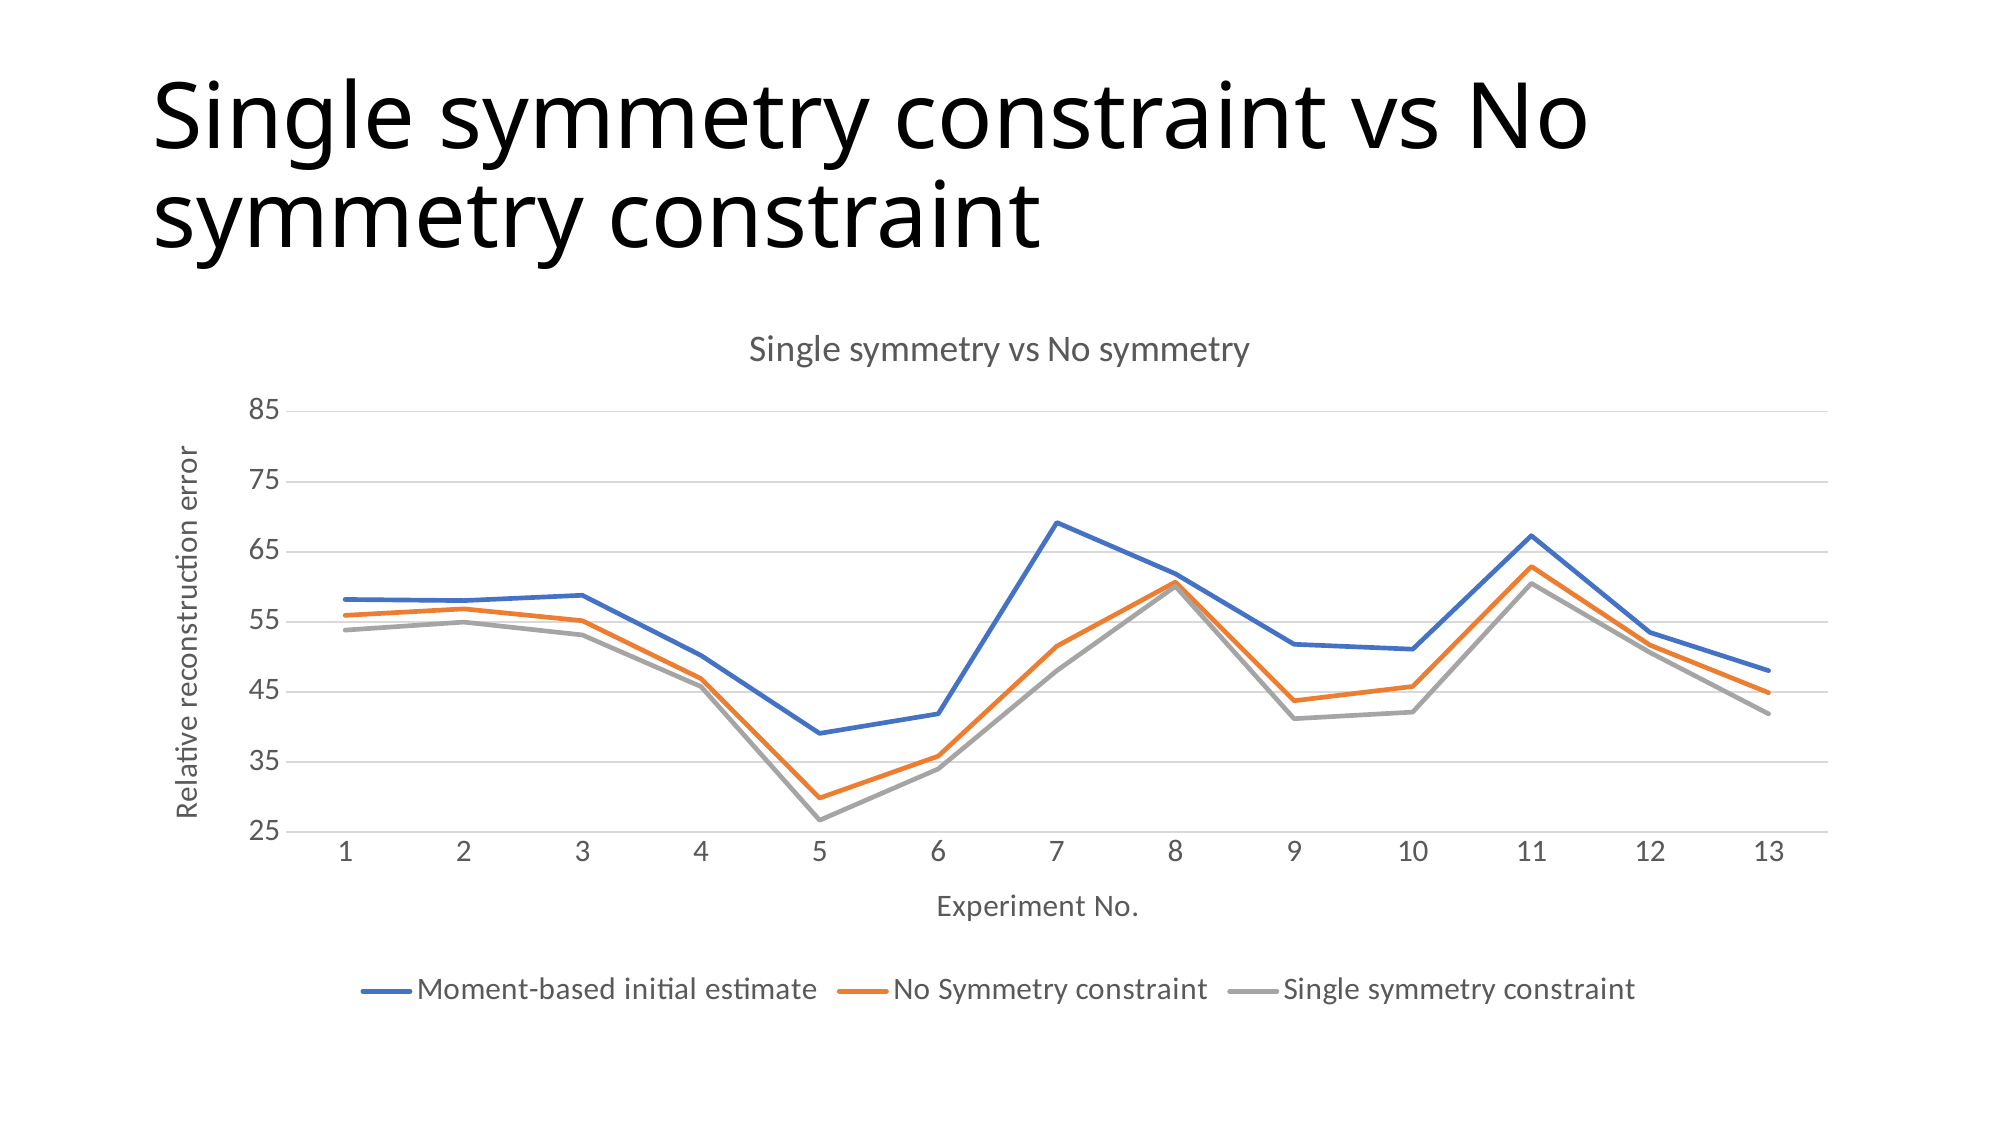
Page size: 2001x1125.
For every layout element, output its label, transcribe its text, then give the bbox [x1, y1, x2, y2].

chart [137, 299, 1863, 1014]
title Single symmetry constraint vs No symmetry constraint [137, 59, 1863, 278]
